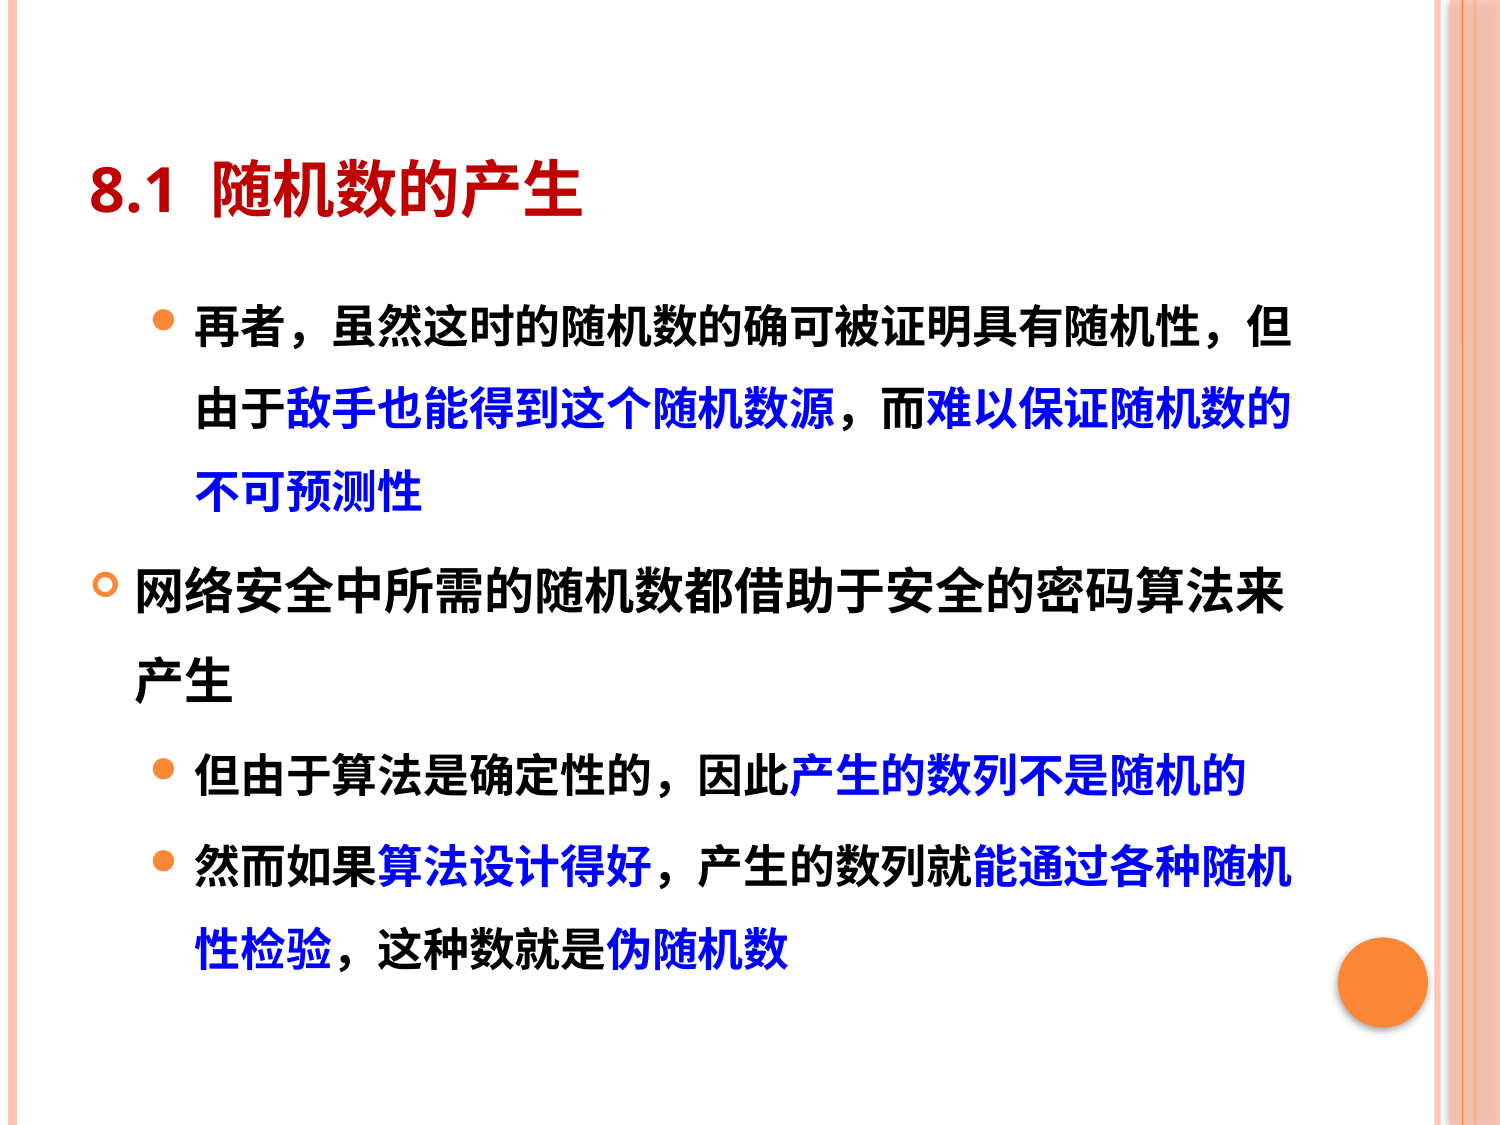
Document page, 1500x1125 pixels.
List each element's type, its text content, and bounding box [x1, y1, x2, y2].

list 再者，虽然这时的随机数的确可被证明具有随机性，但由于敌手也能得到这个随机数源，而难以保证随机数的不可预测性 网络安全中所需的随机数都借助于安全的密码算法来产生 但由于算法是确定性的，因此产生的数列不是随机的 然而如果算法设计得好，产生的数列就能通过各种随机性检验，这种数就是伪随机数 [75, 262, 1336, 1062]
title 8.1 随机数的产生 [75, 45, 1300, 233]
